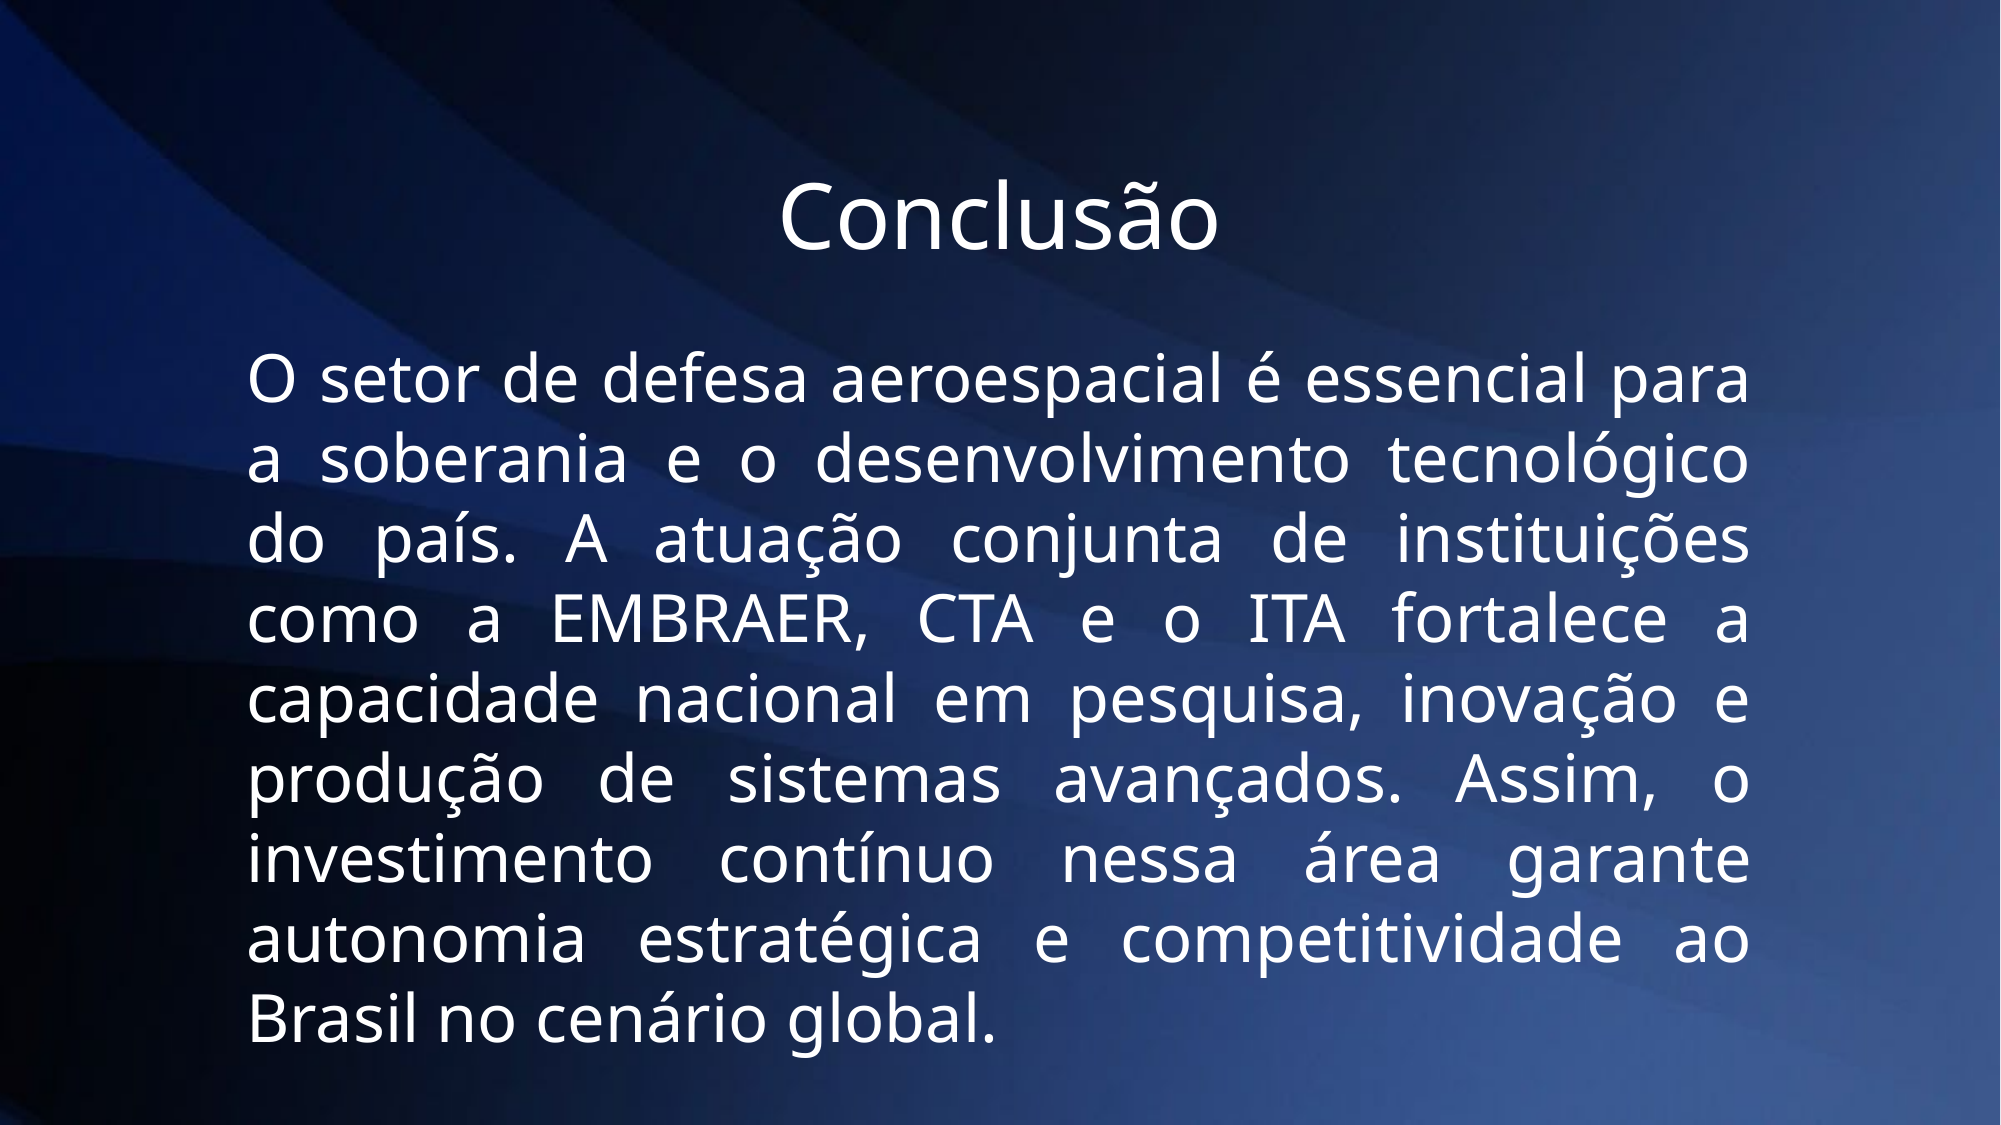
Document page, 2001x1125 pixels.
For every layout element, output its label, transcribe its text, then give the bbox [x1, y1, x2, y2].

title Conclusão [137, 110, 1863, 329]
text_box O setor de defesa aeroespacial é essencial para a soberania e o desenvolvimento tecnológico do país. A atuação conjunta de instituições como a EMBRAER, CTA e o ITA fortalece a capacidade nacional em pesquisa, inovação e produção de sistemas avançados. Assim, o investimento contínuo nessa área garante autonomia estratégica e competitividade ao Brasil no cenário global. [231, 328, 1769, 1063]
picture [0, 0, 2001, 1125]
